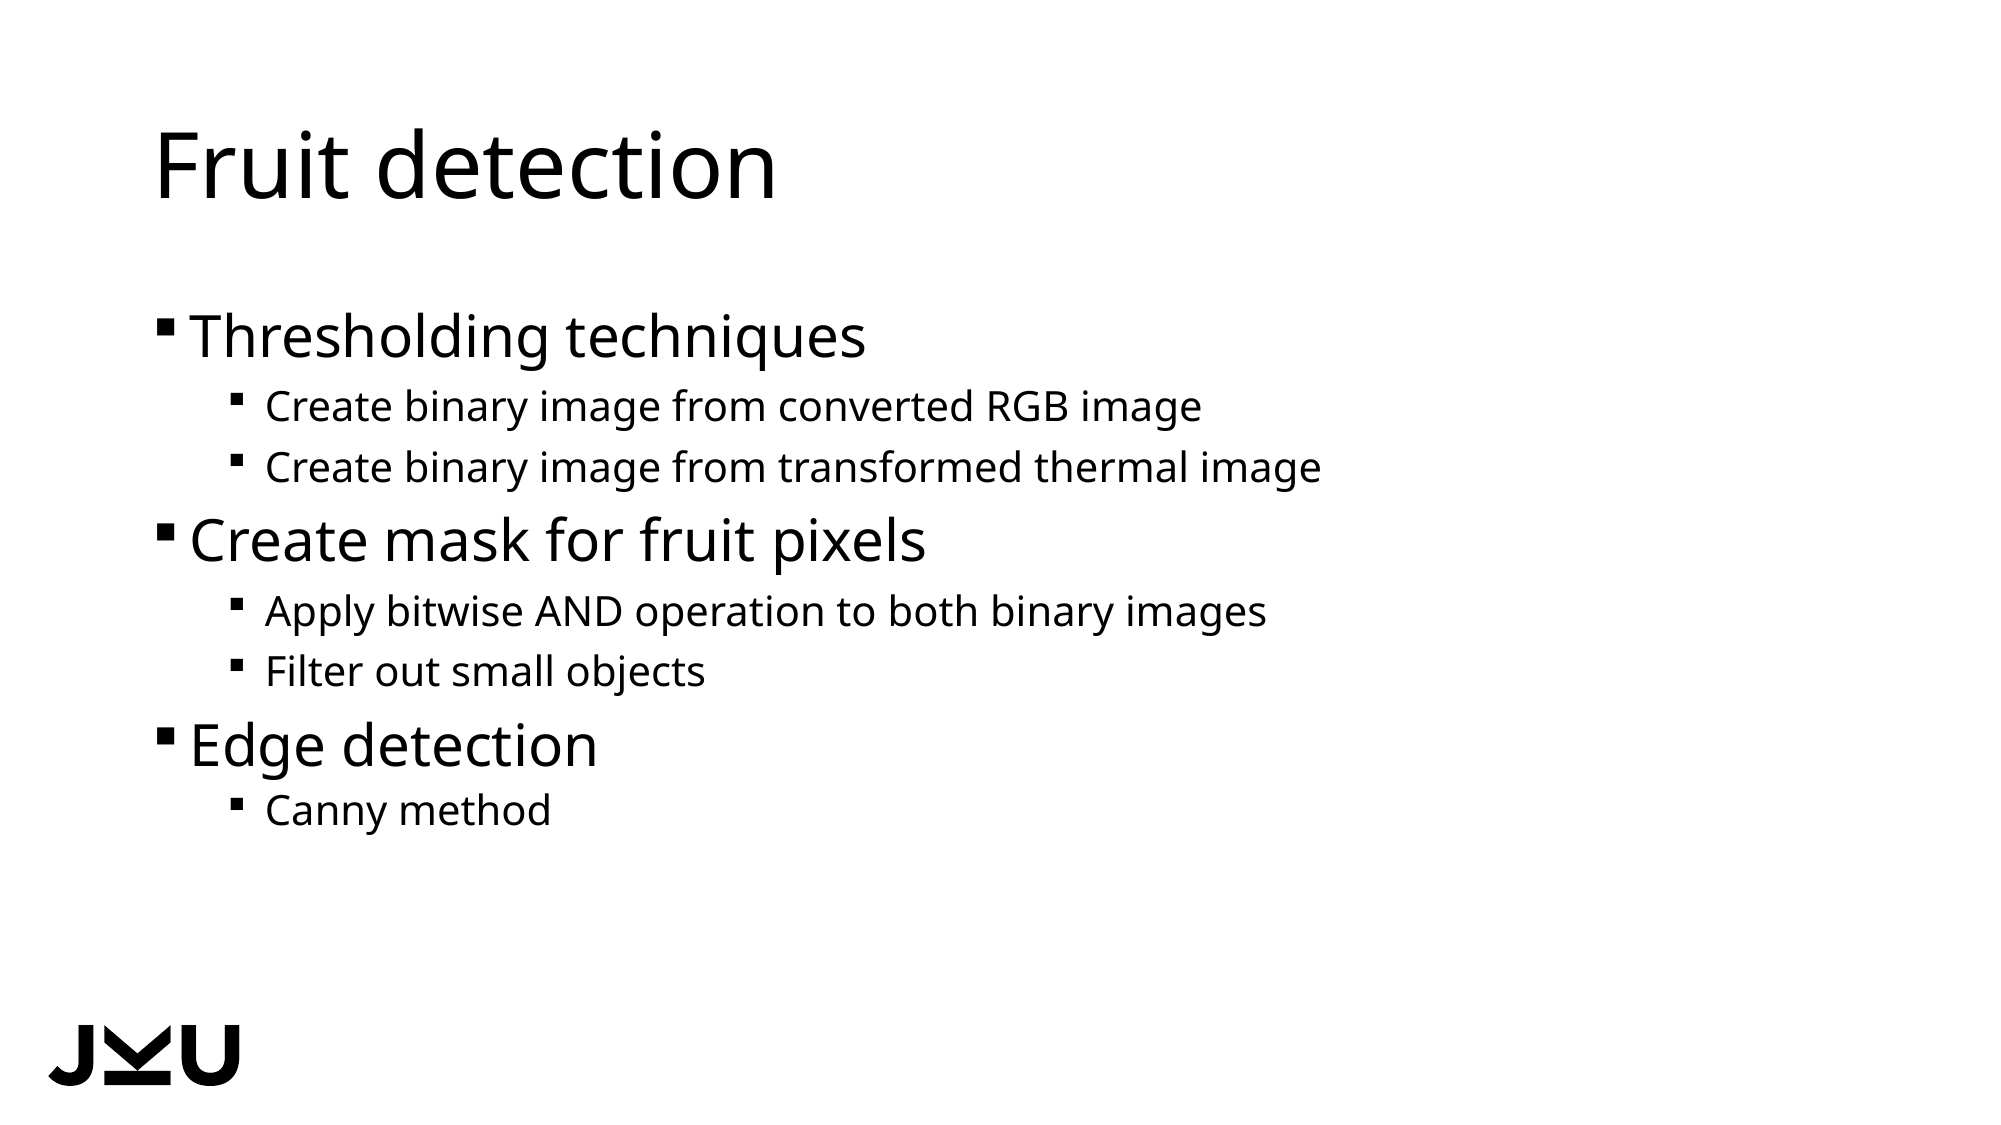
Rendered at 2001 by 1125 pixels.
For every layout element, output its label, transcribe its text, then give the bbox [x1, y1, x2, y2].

picture [15, 1013, 305, 1094]
text_box Thresholding techniques Create binary image from converted RGB image Create binary image from transformed thermal image Create mask for fruit pixels Apply bitwise AND operation to both binary images Filter out small objects Edge detection Canny method [137, 299, 1863, 1014]
text_box Fruit detection [137, 59, 1863, 278]
